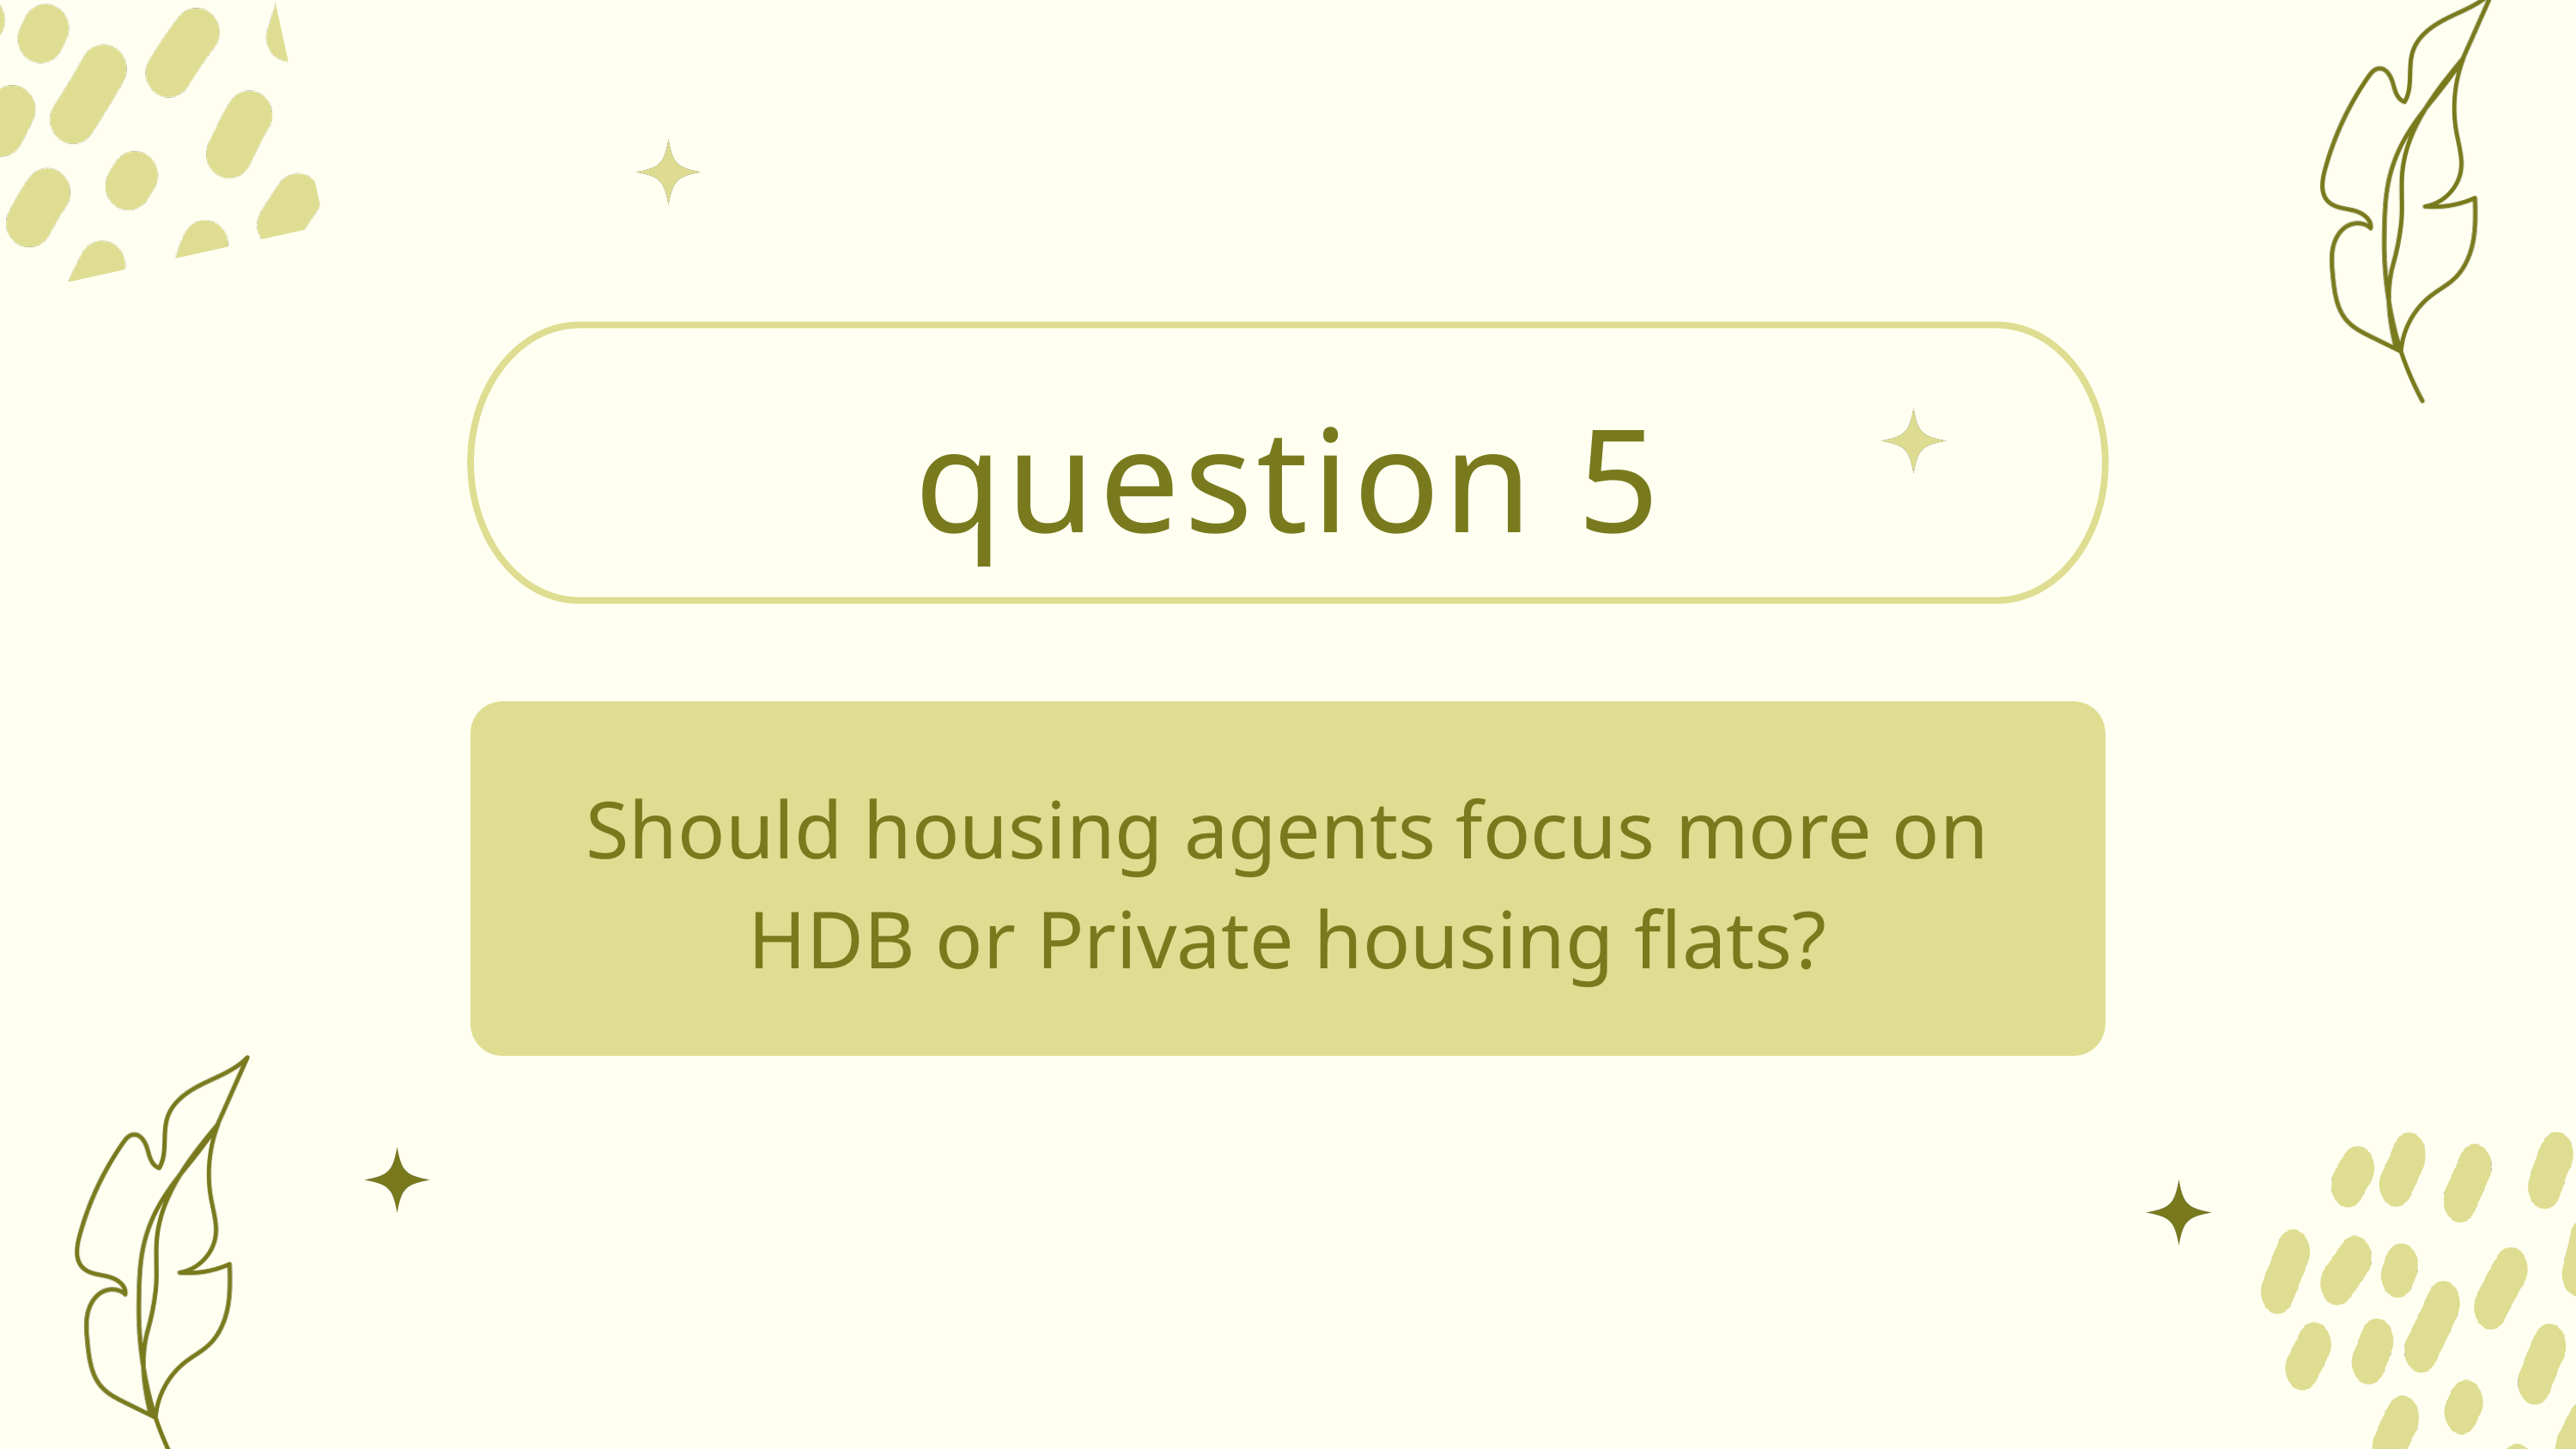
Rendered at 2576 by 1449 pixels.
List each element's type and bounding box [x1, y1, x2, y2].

text_box [470, 324, 2105, 601]
text_box [2146, 1179, 2212, 1246]
text_box [0, 0, 325, 298]
text_box [635, 139, 702, 205]
text_box [72, 1055, 250, 1449]
text_box [2318, 0, 2495, 403]
text_box [364, 1147, 430, 1213]
text_box [470, 700, 2105, 1057]
text_box [2258, 1130, 2576, 1449]
